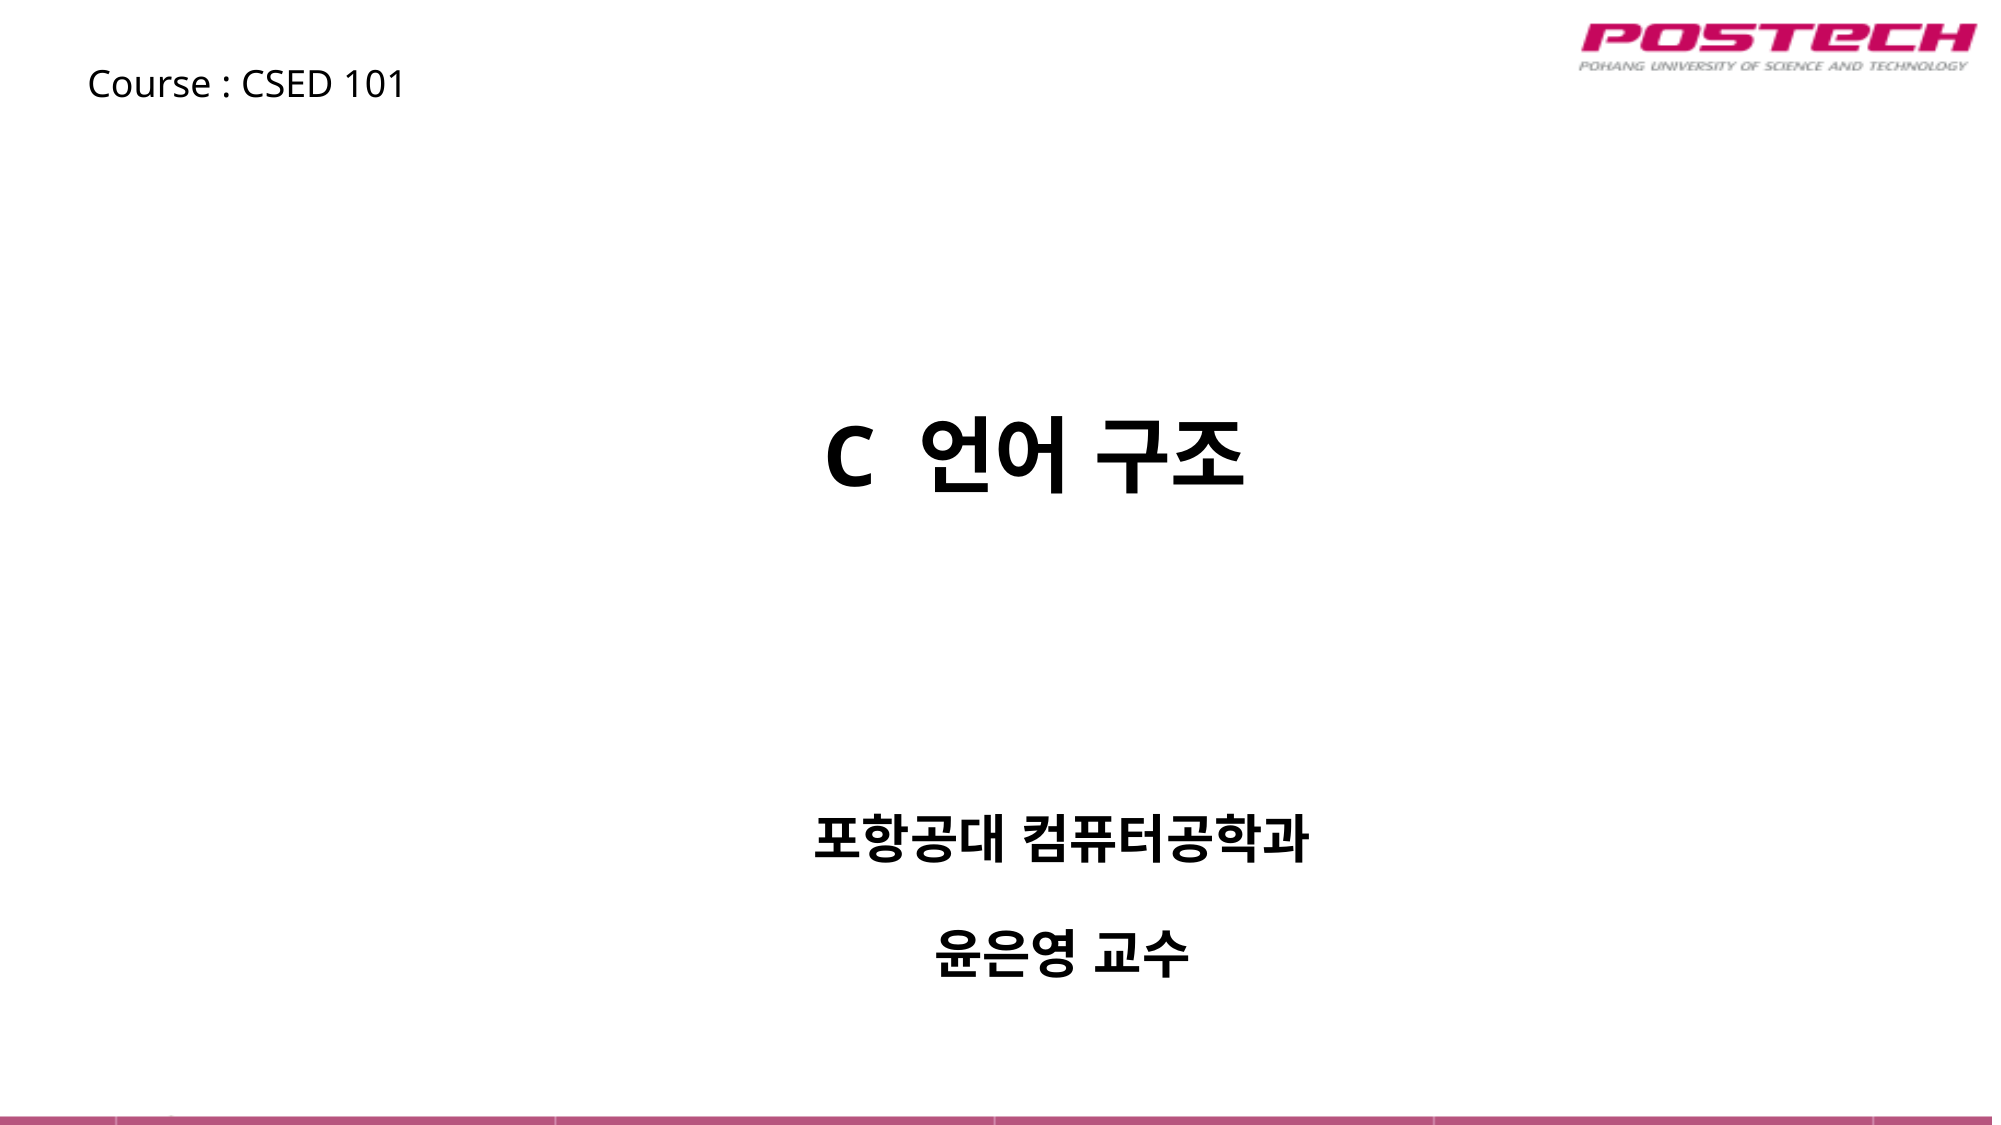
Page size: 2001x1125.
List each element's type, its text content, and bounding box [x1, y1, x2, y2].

picture [0, 1115, 1992, 1125]
picture [1558, 0, 1984, 89]
text_box 포항공대 컴퓨터공학과 윤은영 교수 [448, 761, 1677, 992]
title C 언어 구조 [394, 369, 1677, 649]
text_box Course : CSED 101 [72, 52, 682, 112]
